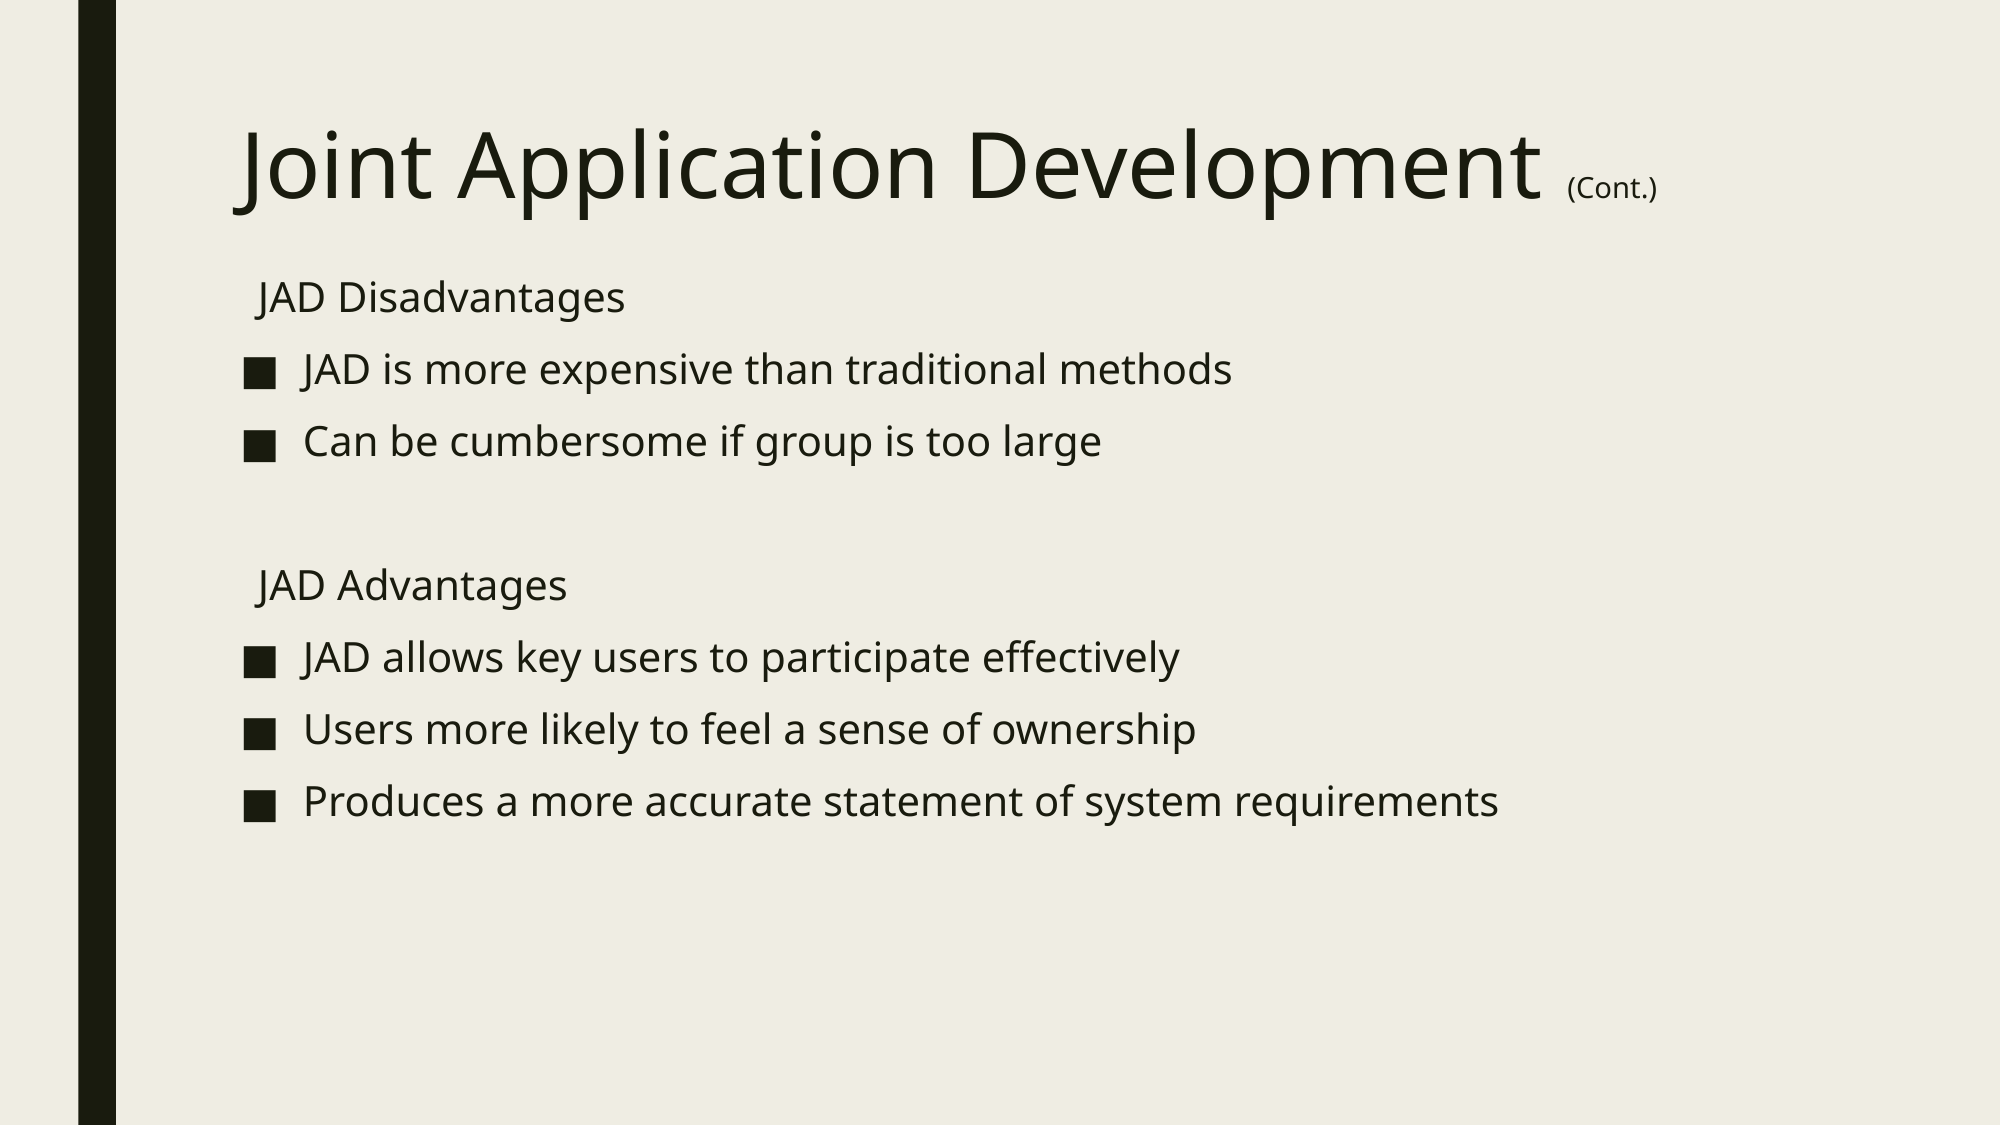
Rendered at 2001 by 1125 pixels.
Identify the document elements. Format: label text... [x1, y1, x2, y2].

list JAD Disadvantages JAD is more expensive than traditional methods Can be cumbersome if group is too large JAD Advantages JAD allows key users to participate effectively Users more likely to feel a sense of ownership Produces a more accurate statement of system requirements [225, 267, 1800, 963]
title Joint Application Development (Cont.) [225, 112, 1800, 239]
